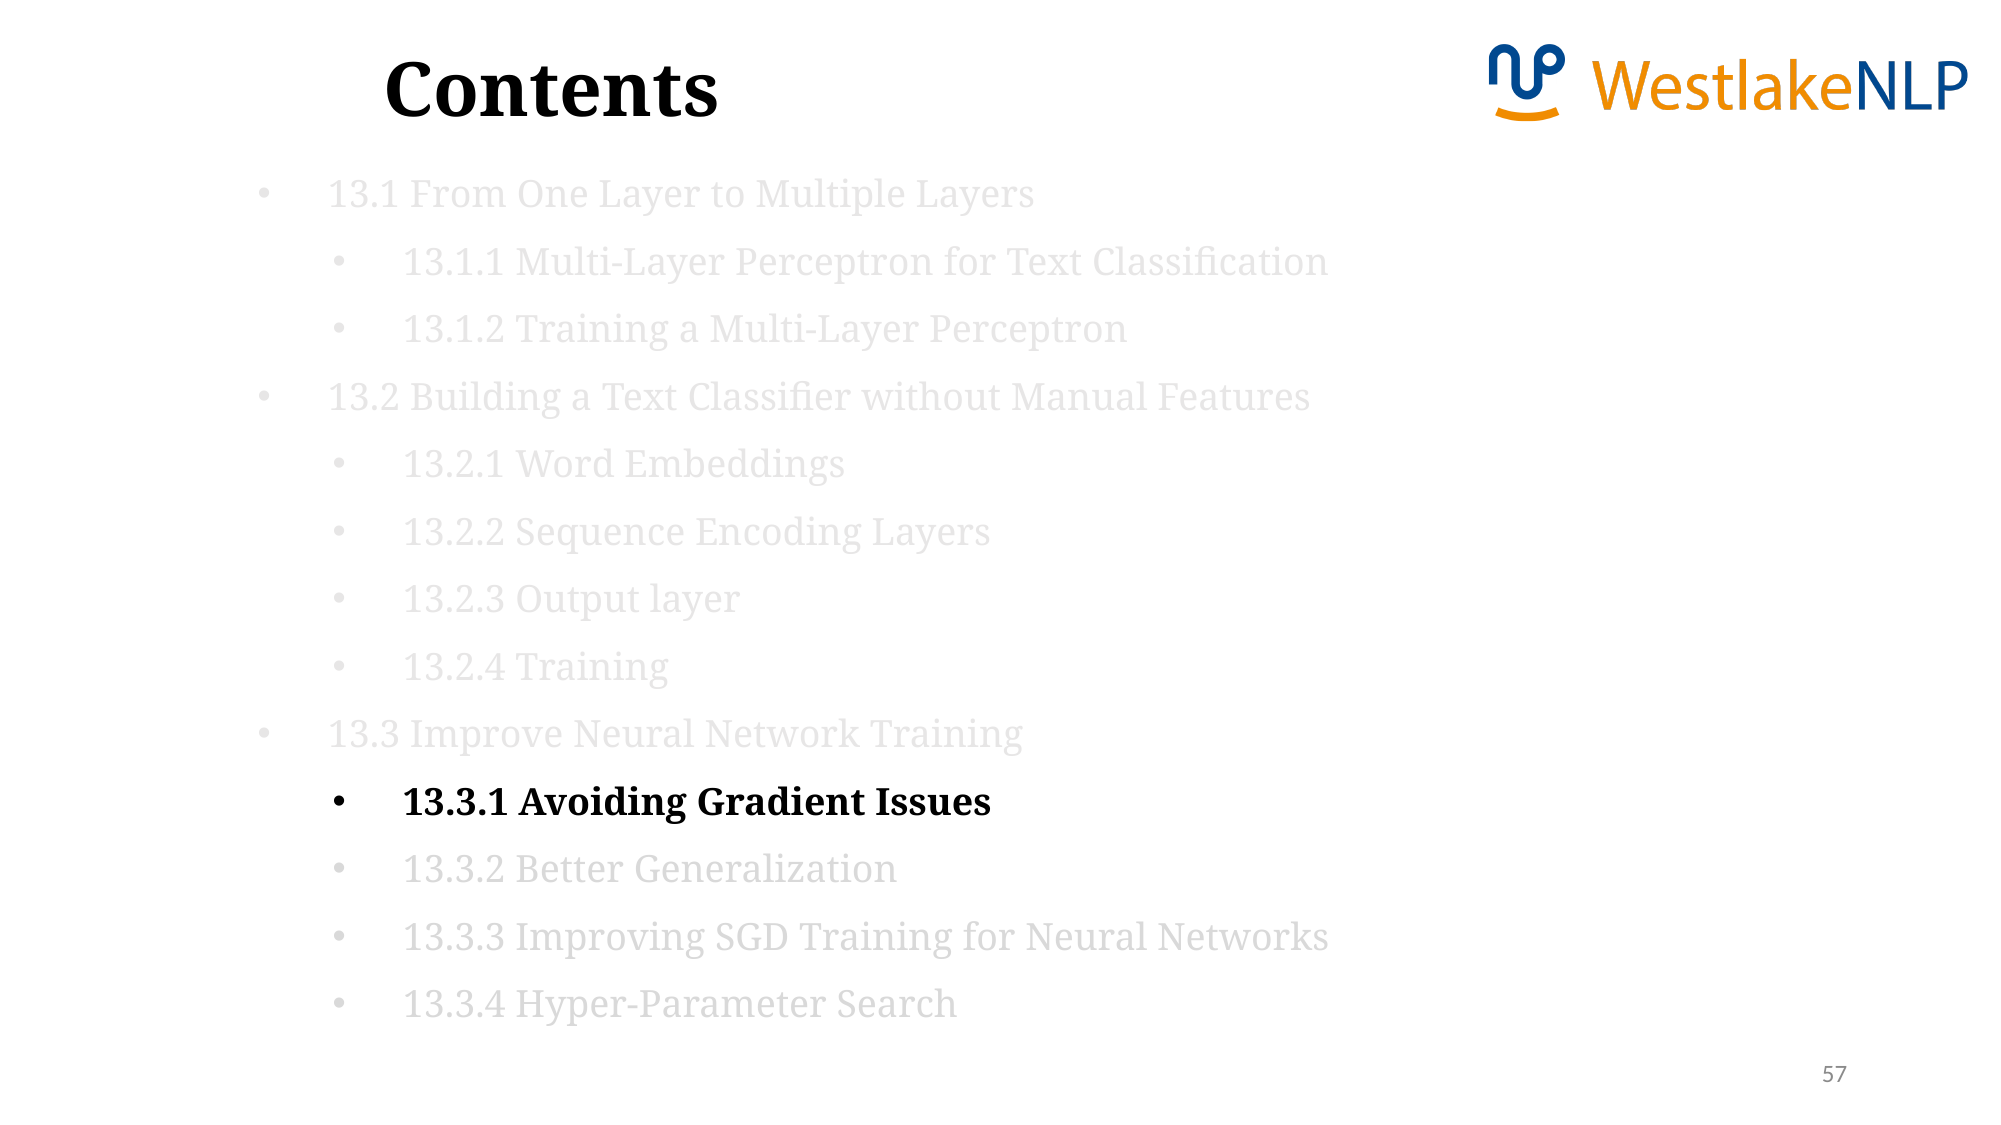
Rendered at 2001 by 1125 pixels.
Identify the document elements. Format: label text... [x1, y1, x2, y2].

slide_number 57 [1412, 1042, 1863, 1103]
text_box 13.1 From One Layer to Multiple Layers 13.1.1 Multi-Layer Perceptron for Text Classification 13.1.2 Training a Multi-Layer Perceptron 13.2 Building a Text Classifier without Manual Features 13.2.1 Word Embeddings 13.2.2 Sequence Encoding Layers 13.2.3 Output layer 13.2.4 Training 13.3 Improve Neural Network Training 13.3.1 Avoiding Gradient Issues 13.3.2 Better Generalization 13.3.3 Improving SGD Training for Neural Networks 13.3.4 Hyper-Parameter Search [242, 140, 1468, 1033]
text_box Contents [368, 34, 870, 139]
picture [1459, 0, 2000, 170]
